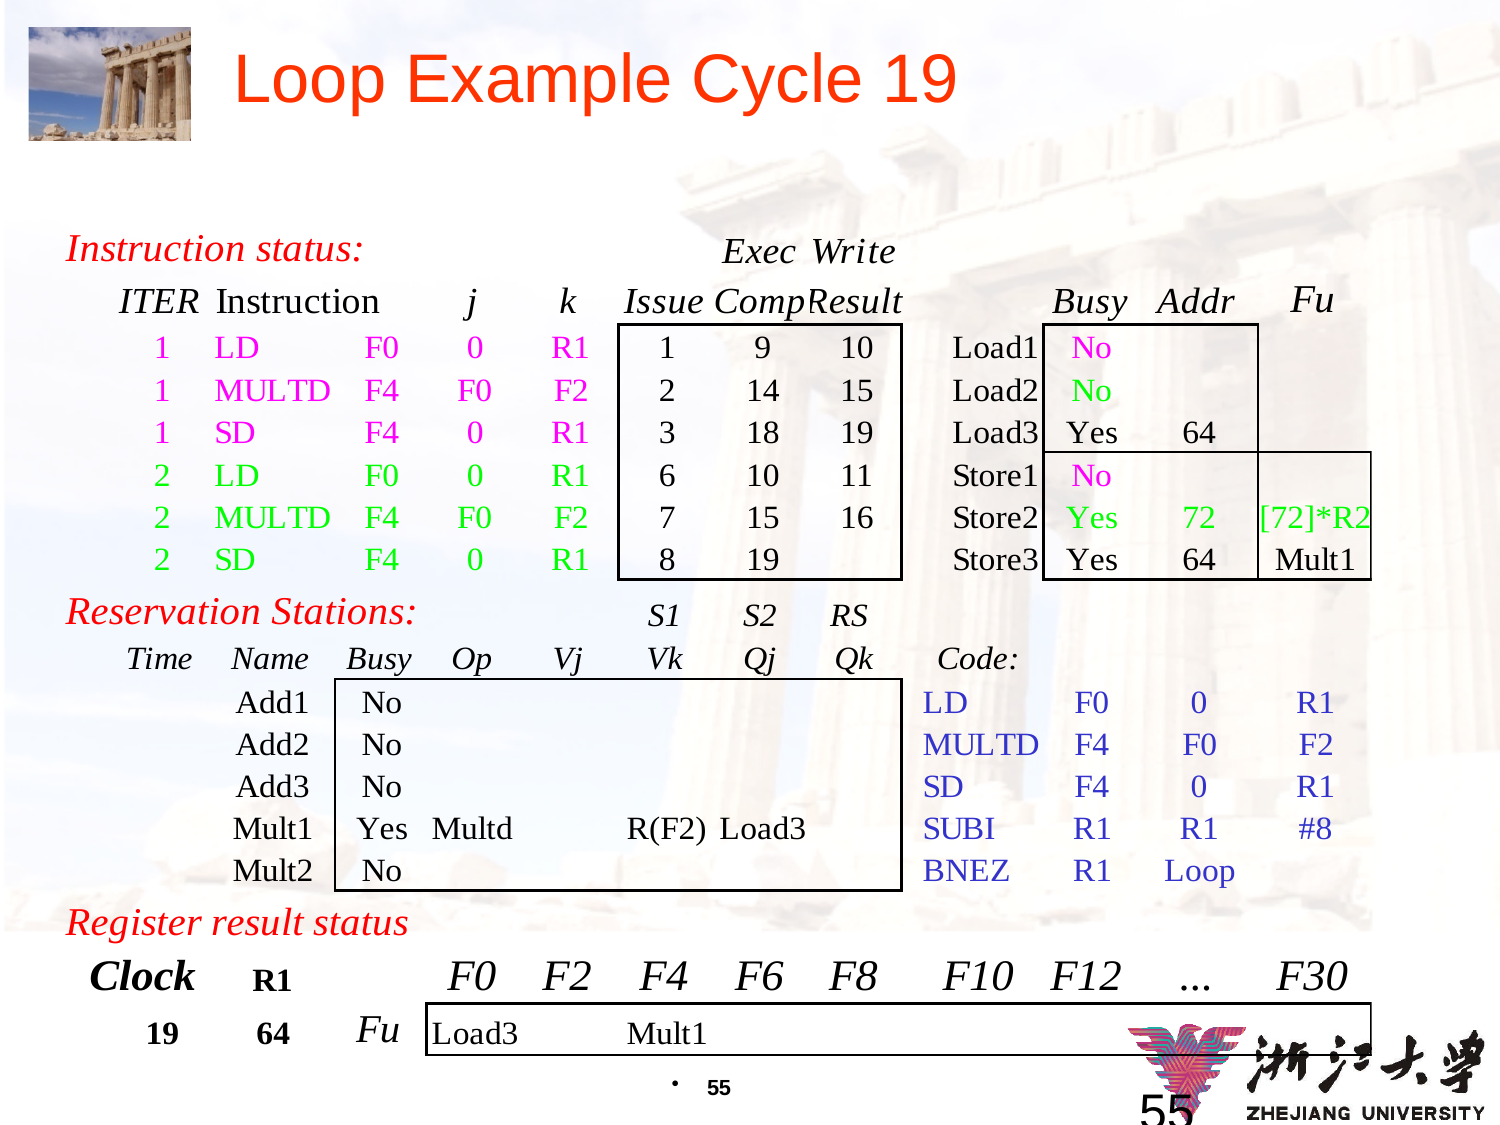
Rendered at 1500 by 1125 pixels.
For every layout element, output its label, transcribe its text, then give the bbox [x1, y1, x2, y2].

slide_number 55 [1124, 1072, 1500, 1125]
title Loop Example Cycle 19 [218, 19, 1394, 132]
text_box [58, 222, 1374, 1057]
picture [0, 0, 1500, 1125]
